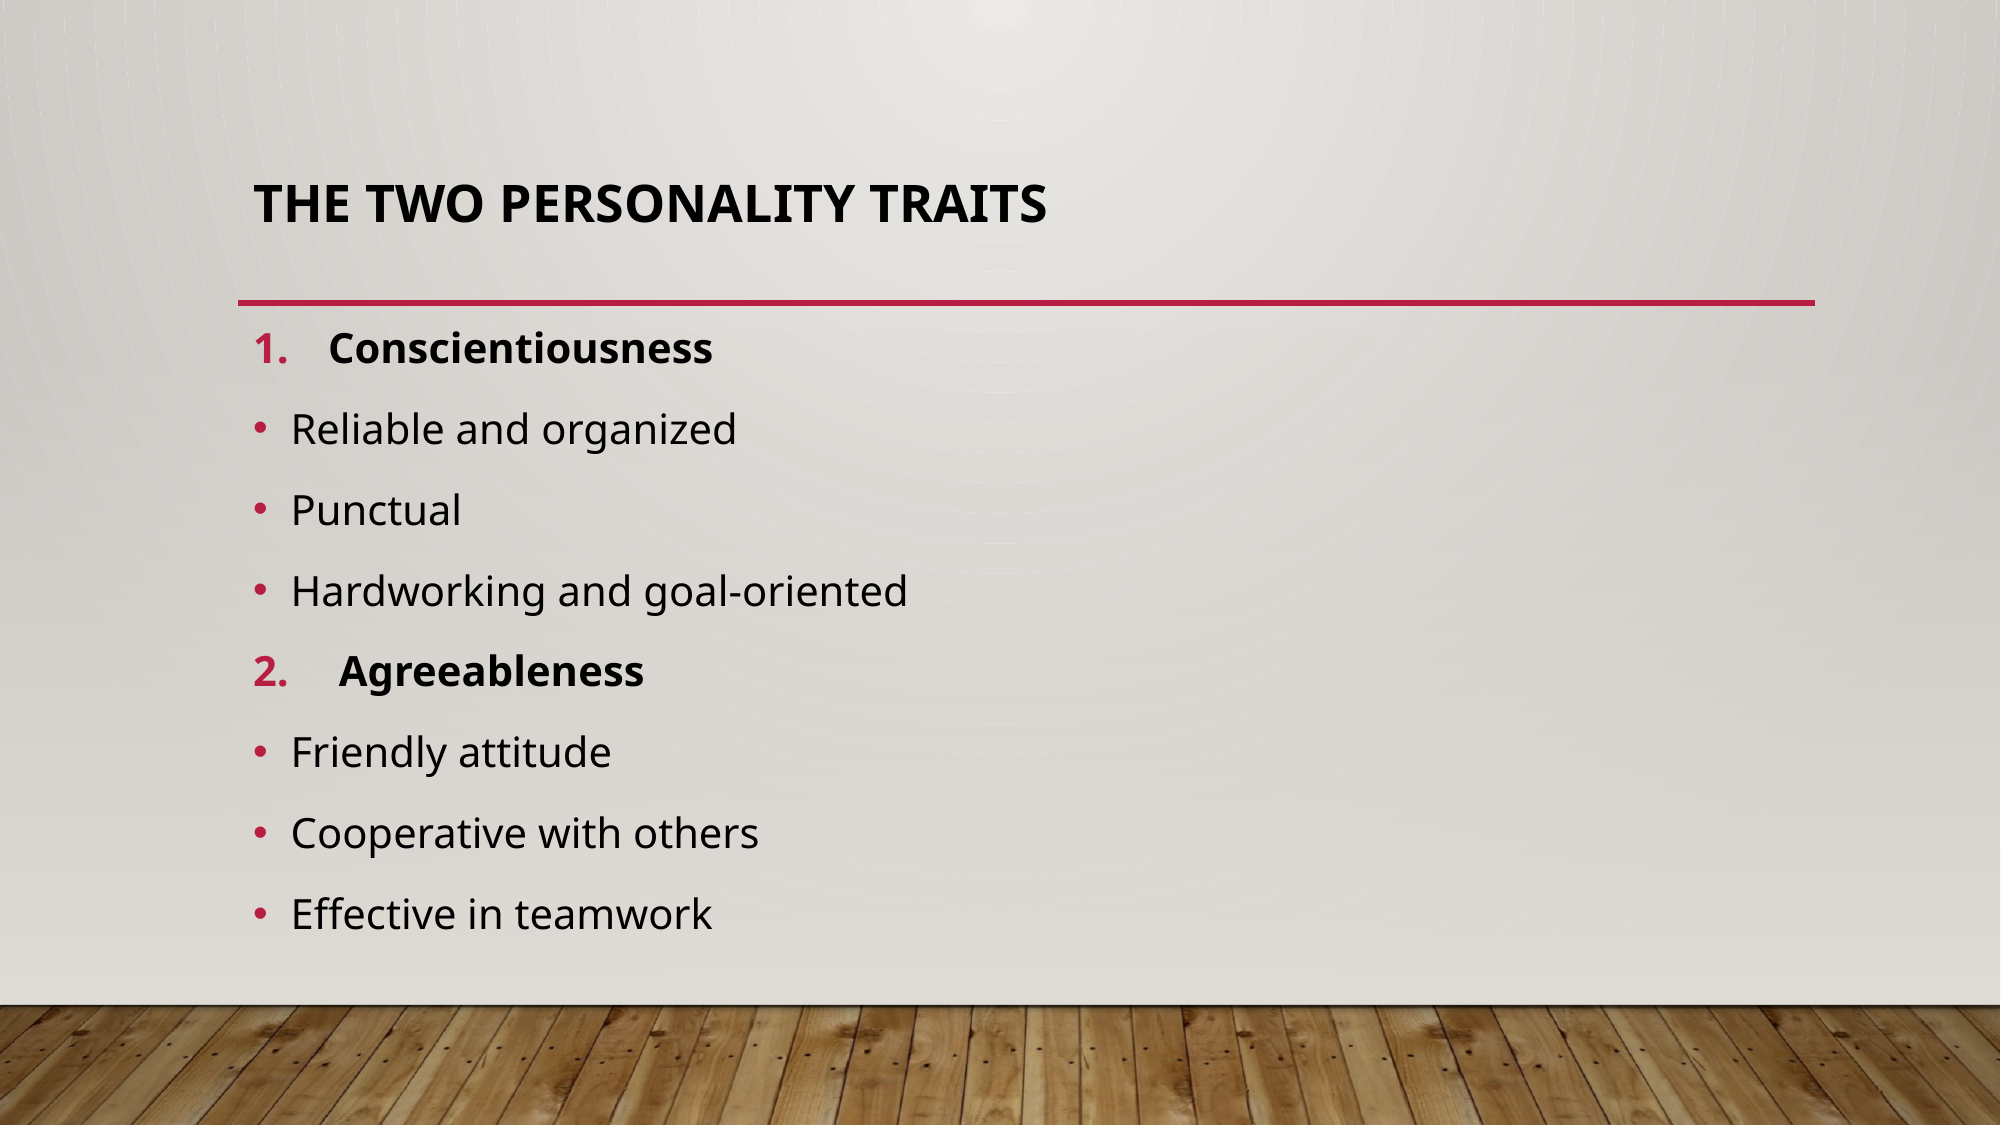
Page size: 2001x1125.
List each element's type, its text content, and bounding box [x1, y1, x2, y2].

title The two Personality Traits [238, 131, 1814, 304]
picture [0, 1005, 2000, 1125]
list Conscientiousness Reliable and organized Punctual Hardworking and goal-oriented Agreeableness Friendly attitude Cooperative with others Effective in teamwork [238, 304, 1814, 967]
